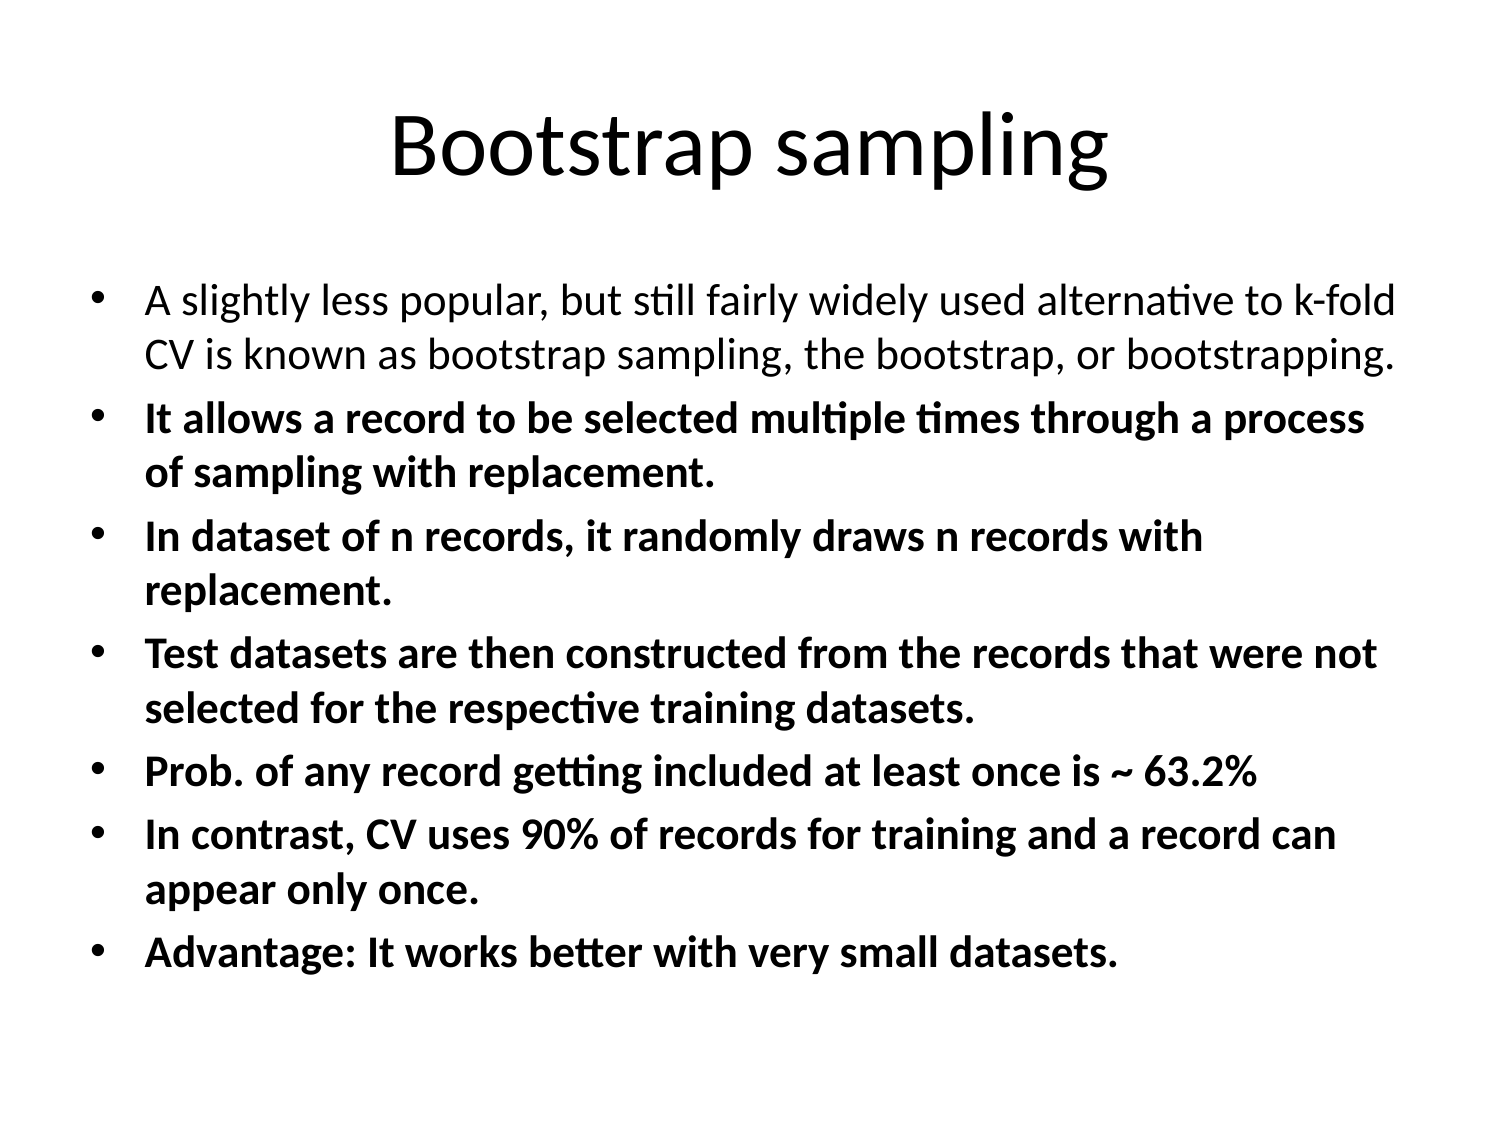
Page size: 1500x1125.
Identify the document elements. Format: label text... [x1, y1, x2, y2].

title Bootstrap sampling [75, 45, 1425, 233]
list A slightly less popular, but still fairly widely used alternative to k-fold CV is known as bootstrap sampling, the bootstrap, or bootstrapping. It allows a record to be selected multiple times through a process of sampling with replacement. In dataset of n records, it randomly draws n records with replacement. Test datasets are then constructed from the records that were not selected for the respective training datasets. Prob. of any record getting included at least once is ~ 63.2% In contrast, CV uses 90% of records for training and a record can appear only once. Advantage: It works better with very small datasets. [75, 262, 1425, 1005]
